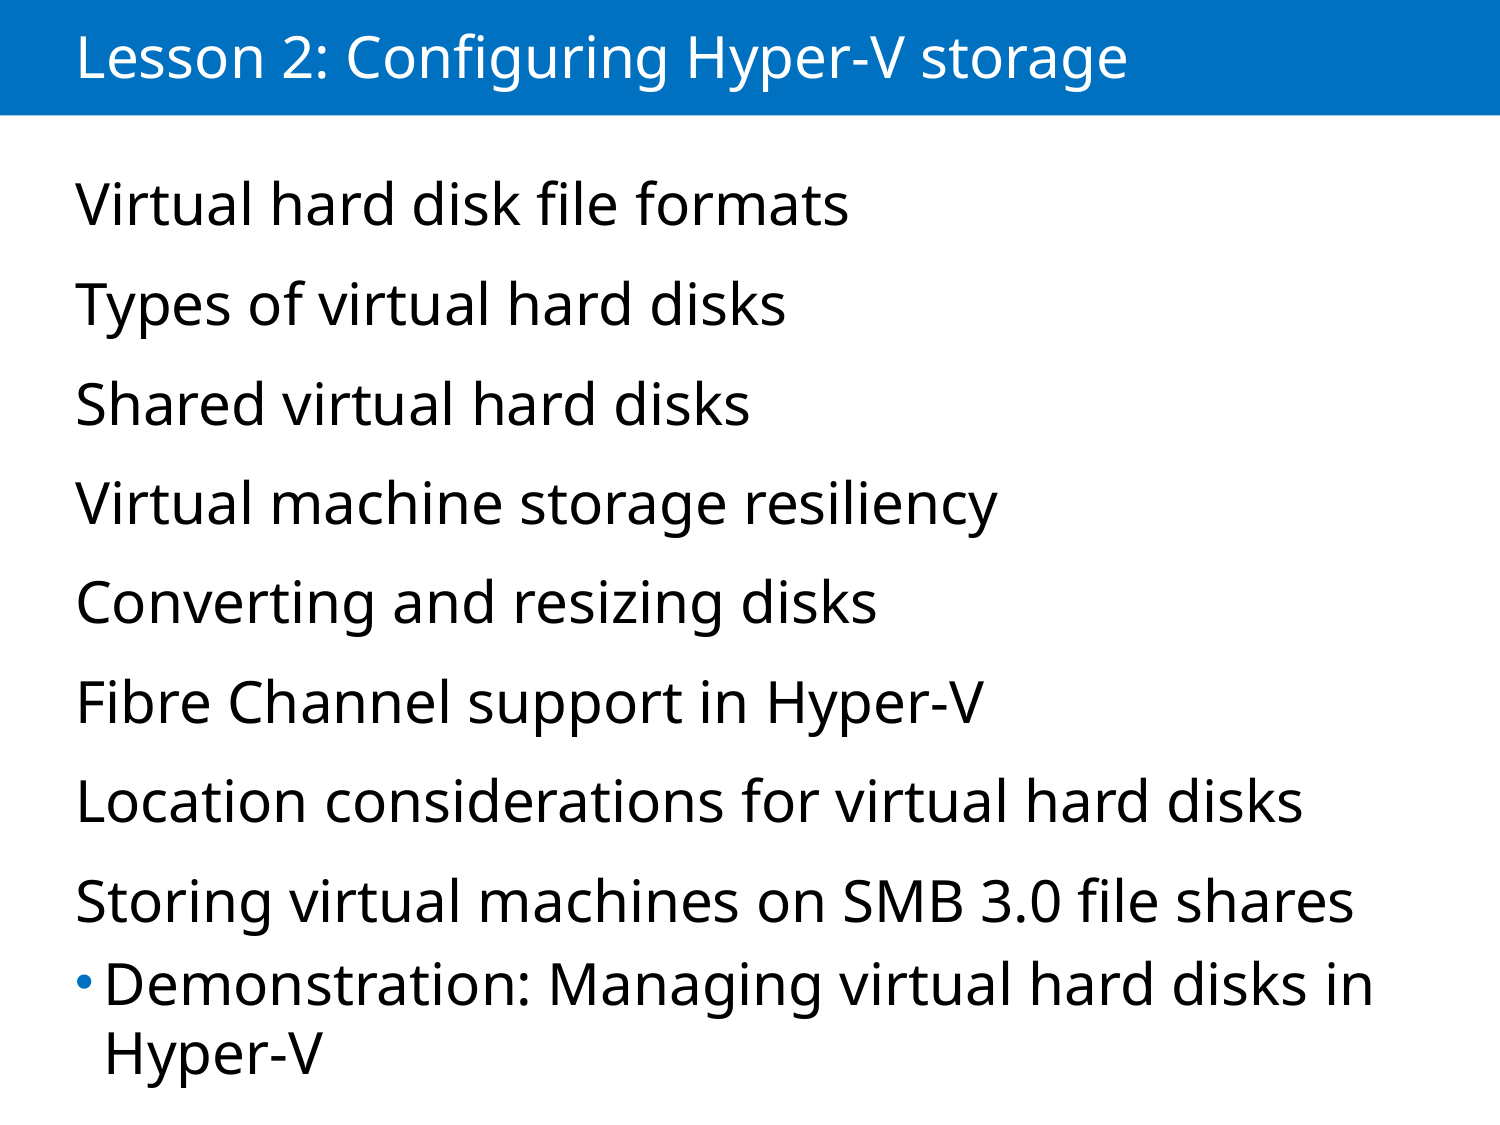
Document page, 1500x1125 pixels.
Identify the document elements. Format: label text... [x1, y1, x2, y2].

list Virtual hard disk file formats Types of virtual hard disks Shared virtual hard disks Virtual machine storage resiliency Converting and resizing disks Fibre Channel support in Hyper-V Location considerations for virtual hard disks Storing virtual machines on SMB 3.0 file shares Demonstration: Managing virtual hard disks in Hyper-V [74, 167, 1408, 1013]
title Lesson 2: Configuring Hyper-V storage [75, 0, 1351, 122]
